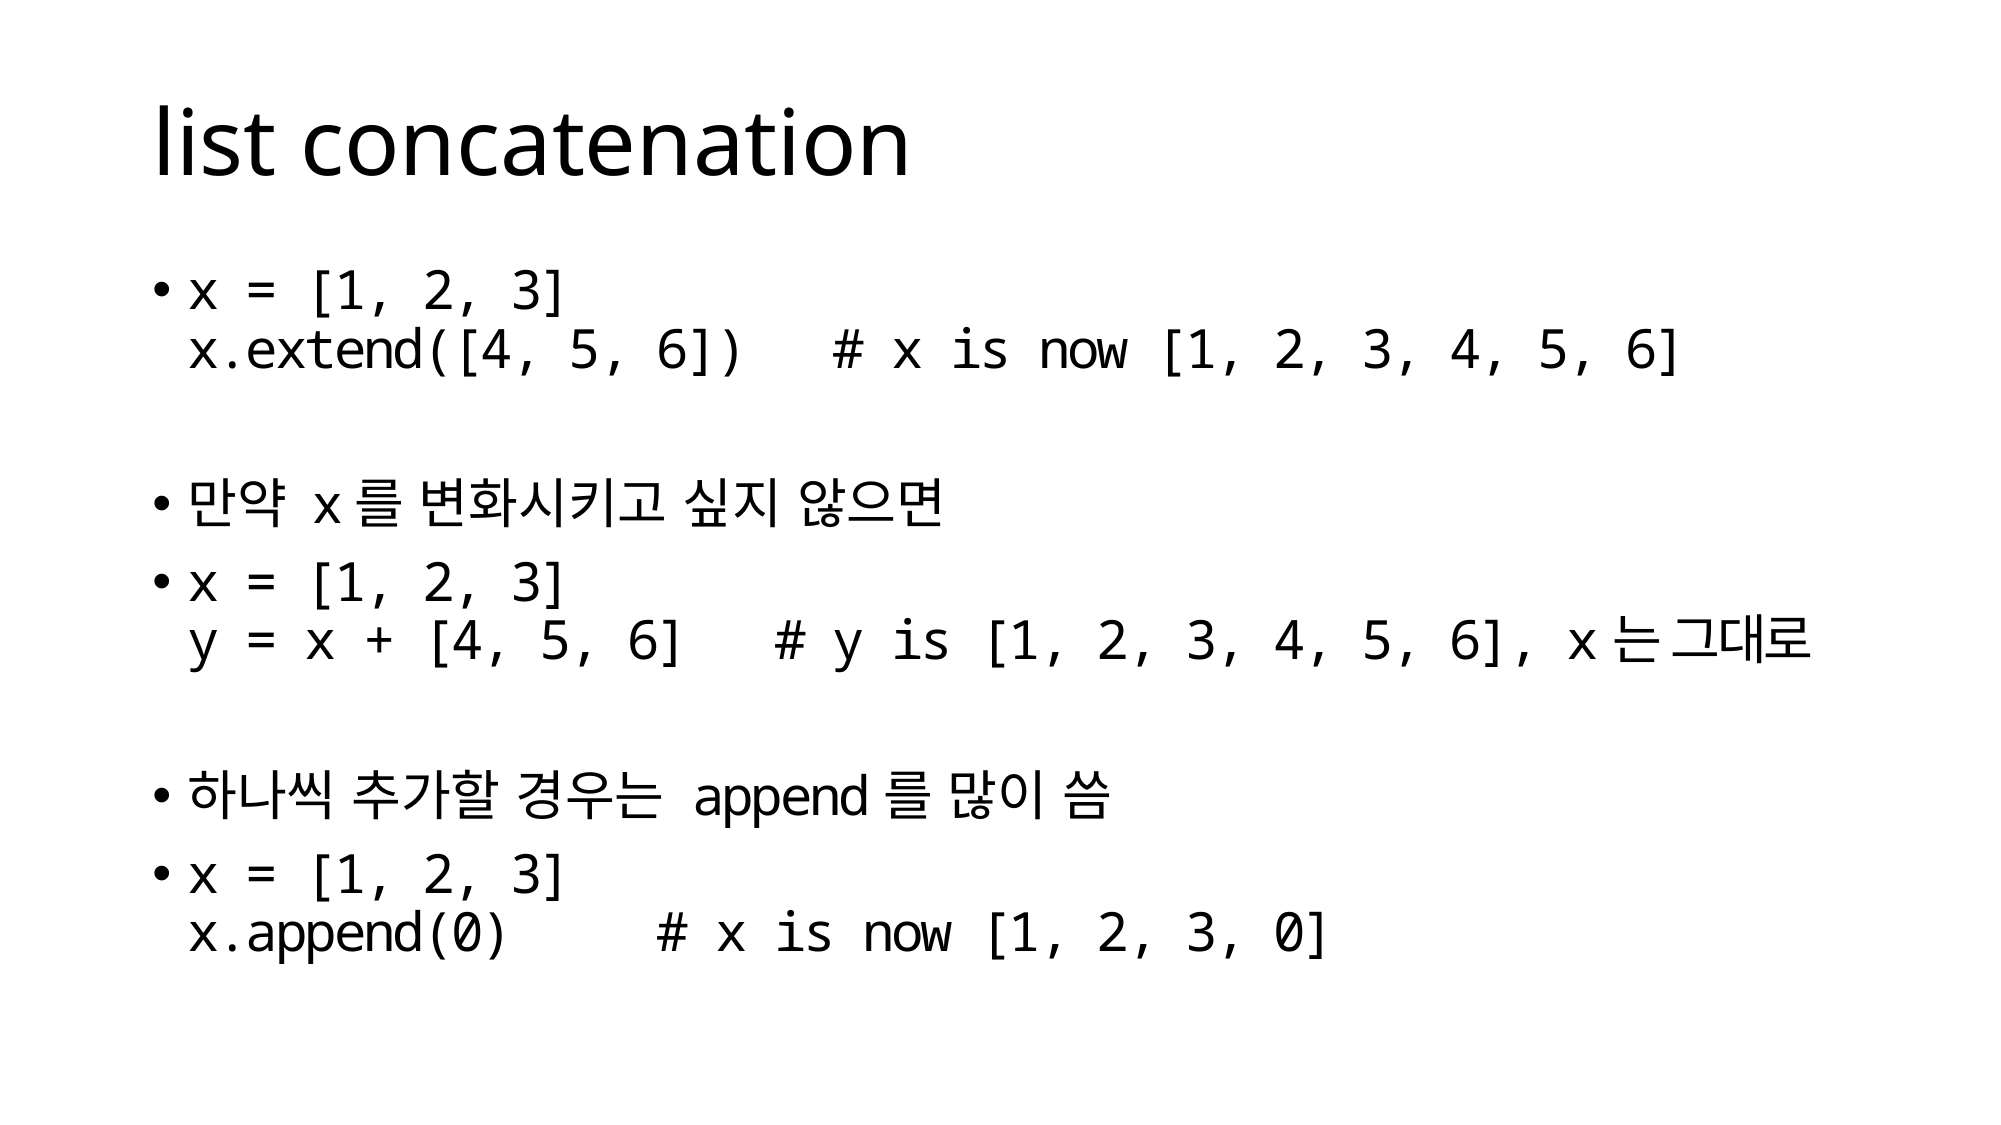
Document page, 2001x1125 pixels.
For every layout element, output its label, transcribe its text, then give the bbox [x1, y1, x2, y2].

list x = [1, 2, 3] x.extend([4, 5, 6]) # x is now [1, 2, 3, 4, 5, 6] 만약 x를 변화시키고 싶지 않으면 x = [1, 2, 3] y = x + [4, 5, 6] # y is [1, 2, 3, 4, 5, 6], x는 그대로 하나씩 추가할 경우는 append를 많이 씀 x = [1, 2, 3] x.append(0) # x is now [1, 2, 3, 0] [137, 255, 1863, 1014]
title list concatenation [137, 59, 1863, 232]
